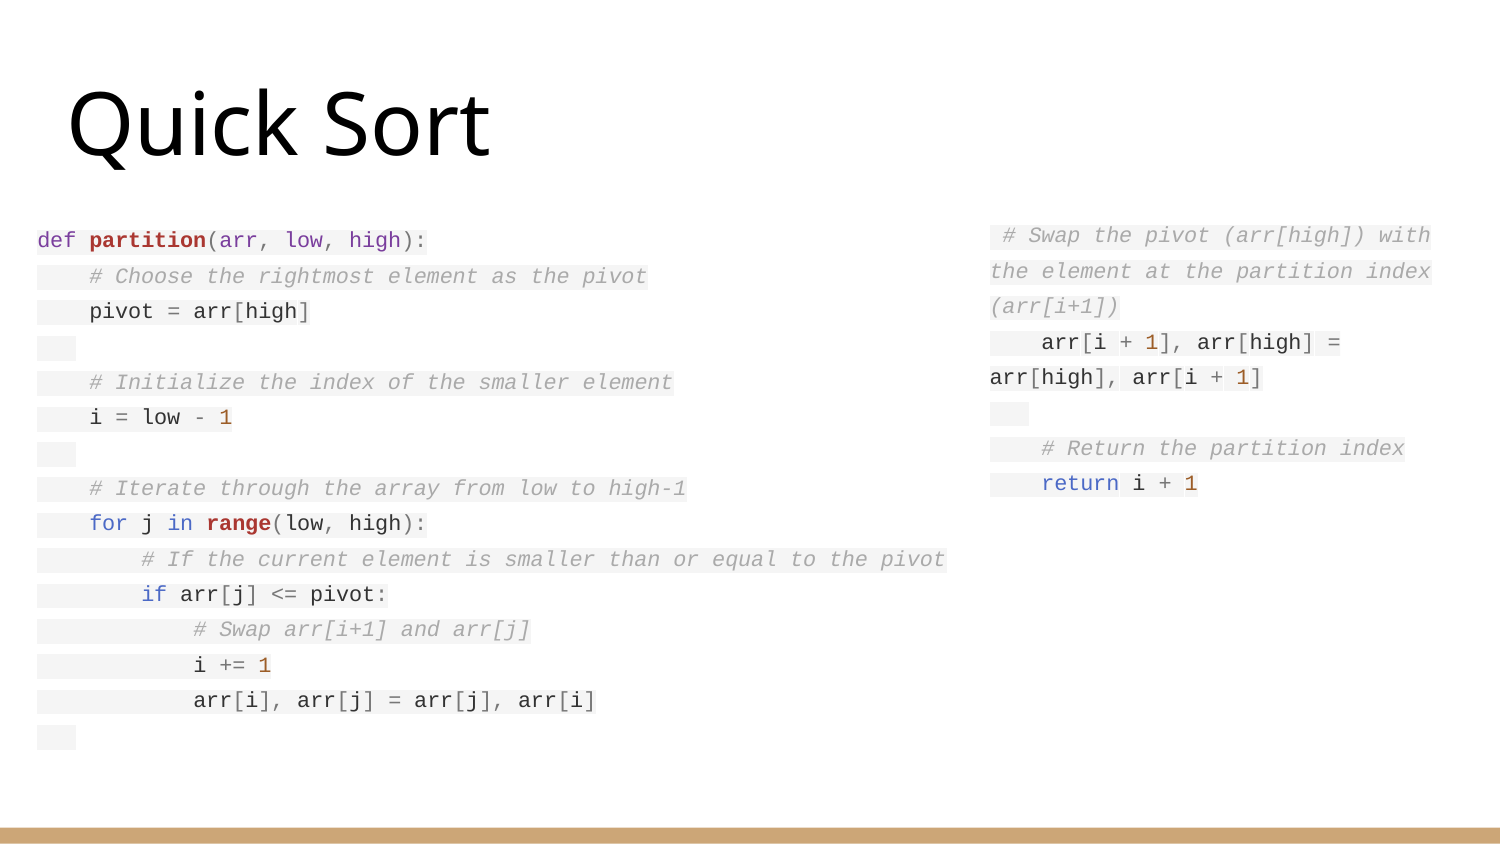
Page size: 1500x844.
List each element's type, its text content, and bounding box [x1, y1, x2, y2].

text_box # Swap the pivot (arr[high]) with the element at the partition index (arr[i+1]) arr[i + 1], arr[high] = arr[high], arr[i + 1] # Return the partition index return i + 1 [974, 197, 1470, 545]
text_box def partition(arr, low, high): # Choose the rightmost element as the pivot pivot = arr[high] # Initialize the index of the smaller element i = low - 1 # Iterate through the array from low to high-1 for j in range(low, high): # If the current element is smaller than or equal to the pivot if arr[j] <= pivot: # Swap arr[i+1] and arr[j] i += 1 arr[i], arr[j] = arr[j], arr[i] [22, 201, 981, 763]
title Quick Sort [51, 51, 1449, 189]
